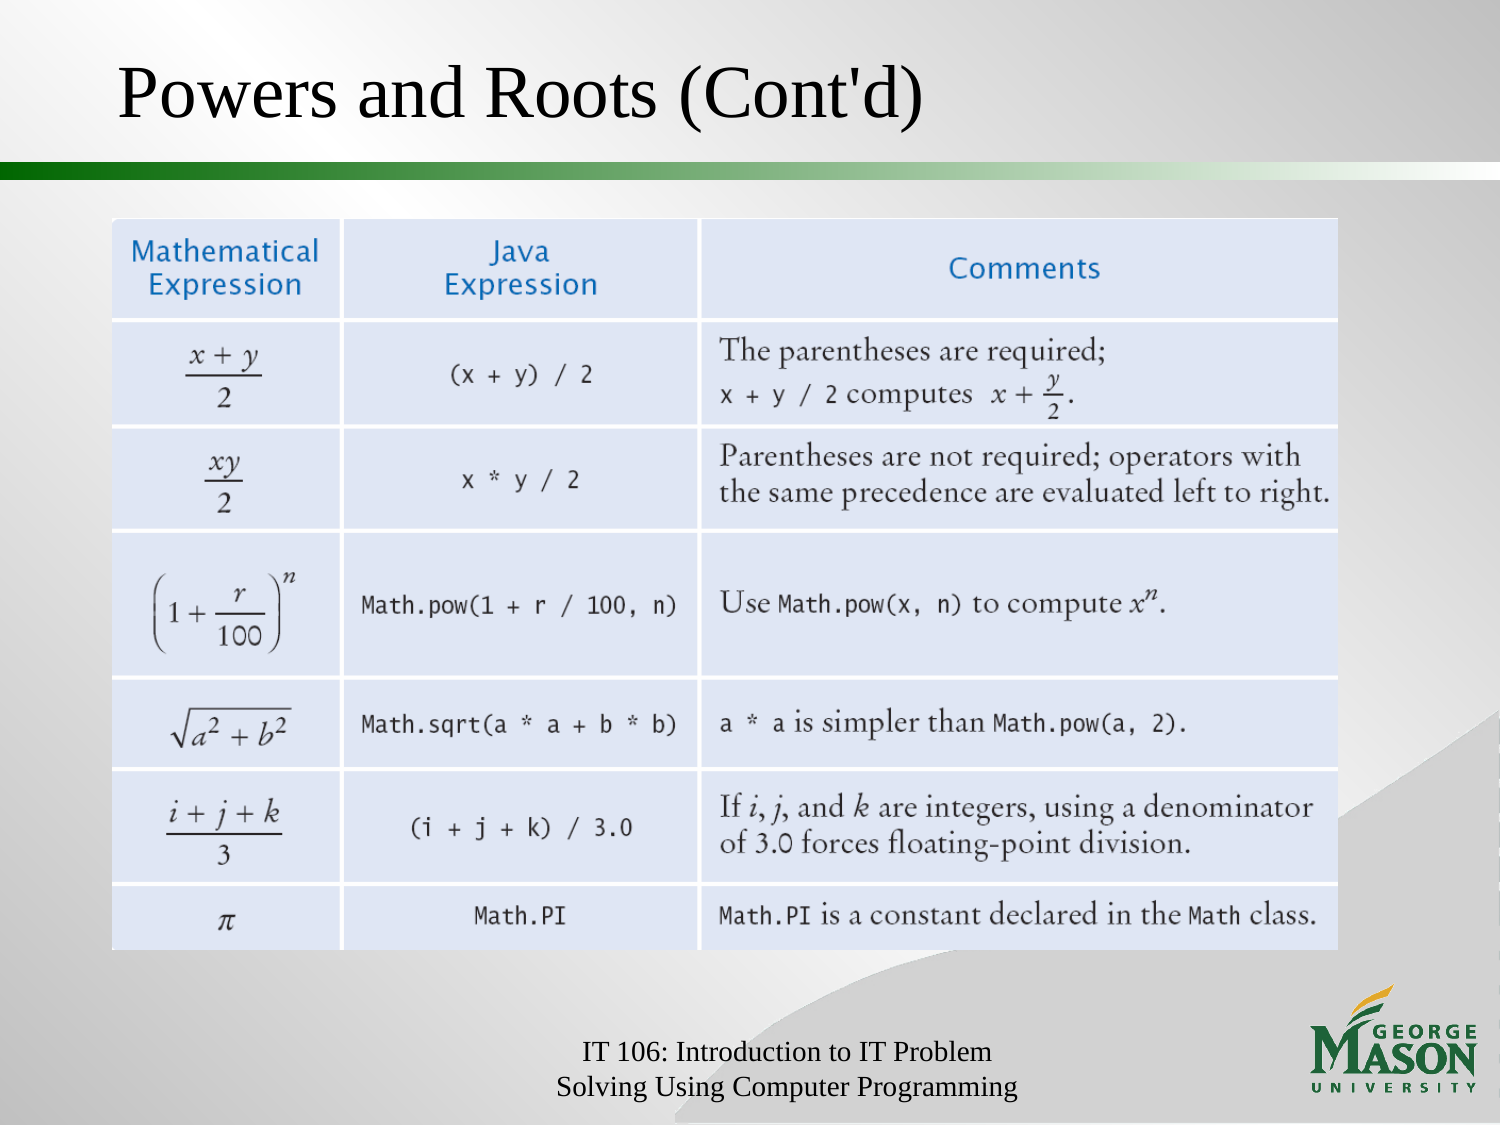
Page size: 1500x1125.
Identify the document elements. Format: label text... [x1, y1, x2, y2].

title Powers and Roots (Cont'd) [102, 24, 1441, 151]
picture [112, 218, 1500, 1125]
footer IT 106: Introduction to IT Problem Solving Using Computer Programming [537, 1024, 1038, 1101]
